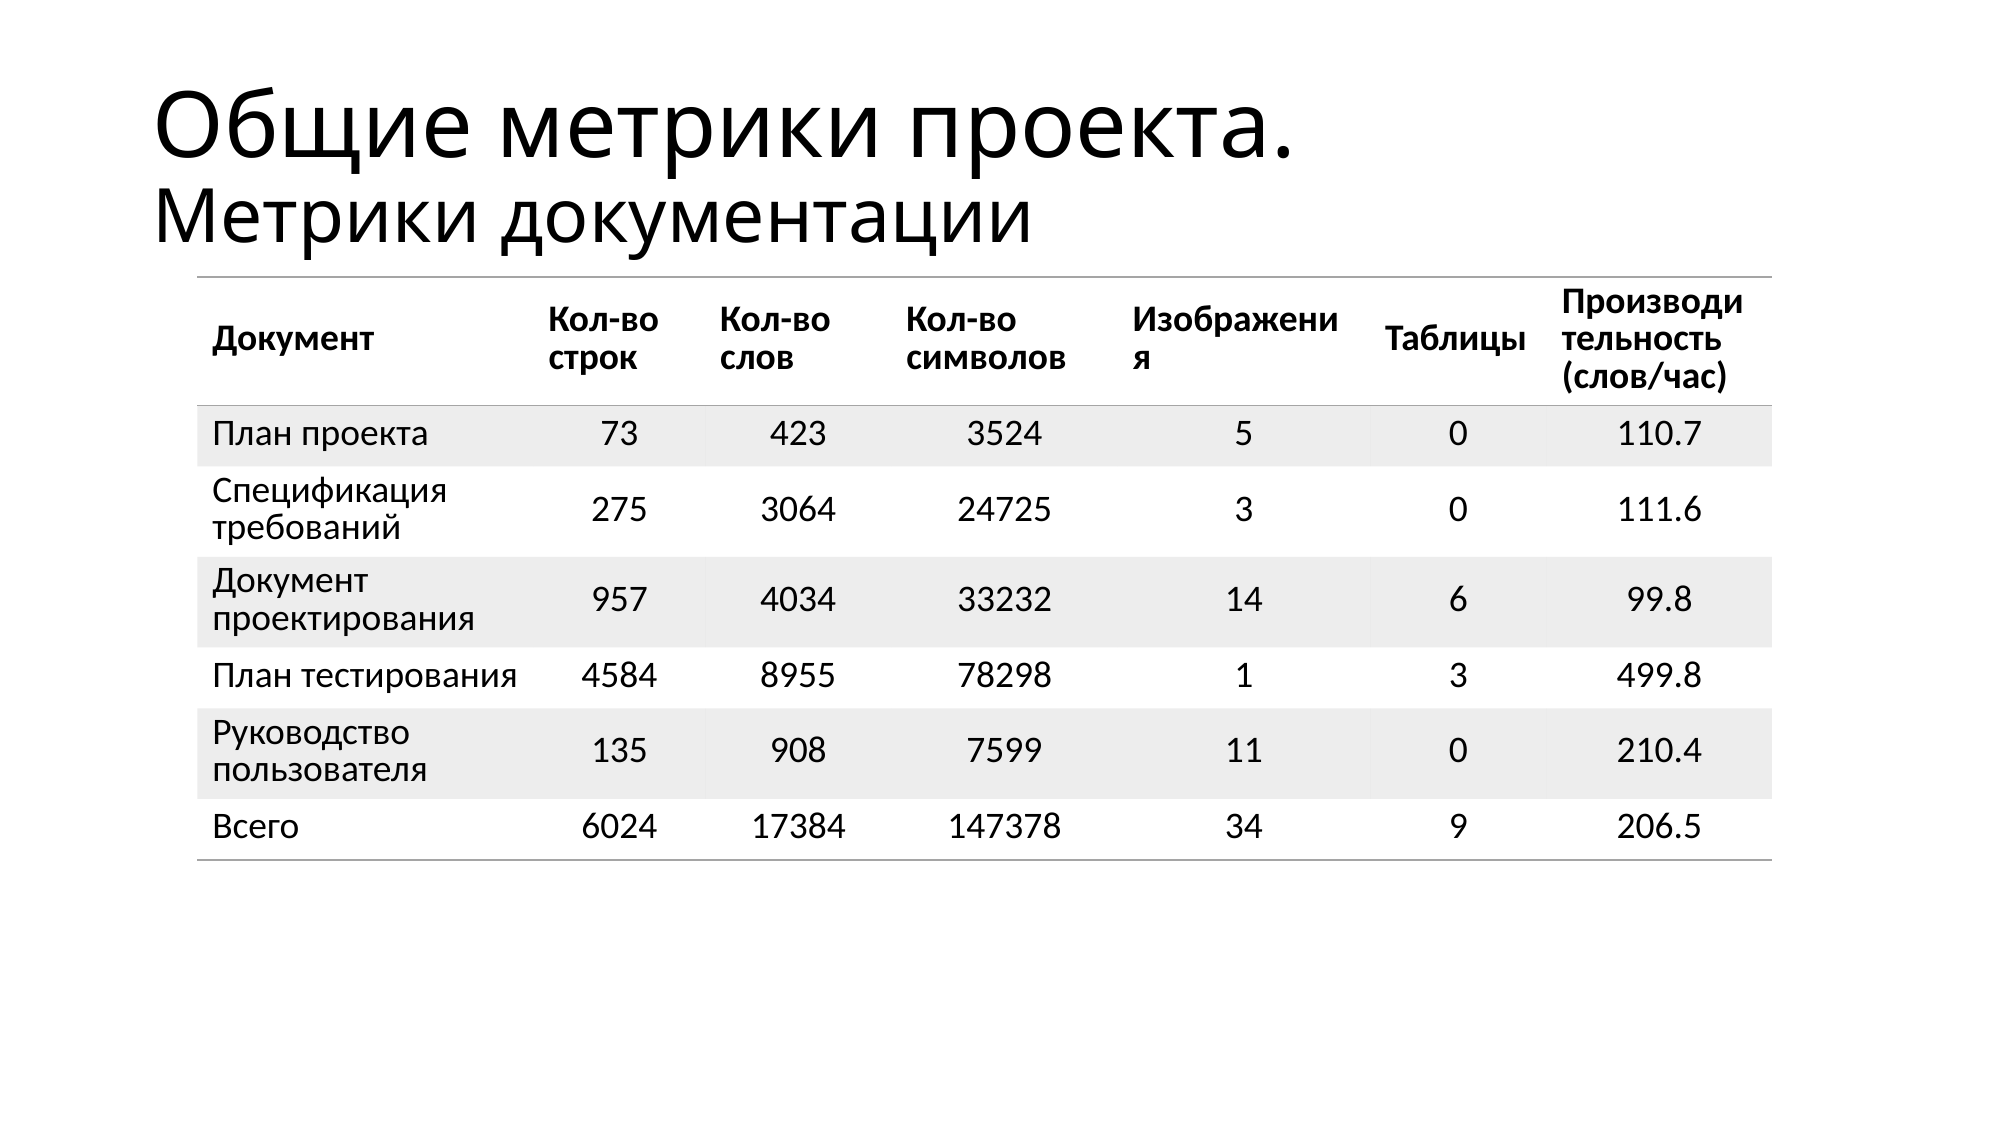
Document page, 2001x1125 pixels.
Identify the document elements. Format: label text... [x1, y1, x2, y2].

table_cell 11 [1118, 708, 1370, 799]
table_cell Документ проектирования [197, 557, 534, 647]
table_cell 34 [1118, 799, 1370, 859]
table_cell 24725 [891, 466, 1118, 557]
table_header Производительность (слов/час) [1547, 278, 1772, 405]
table_cell Спецификация требований [197, 466, 534, 557]
title Общие метрики проекта. Метрики документации [137, 59, 1863, 278]
table_cell 499.8 [1547, 647, 1772, 708]
table_cell 99.8 [1547, 557, 1772, 647]
table_cell 110.7 [1547, 406, 1772, 466]
table_cell 957 [534, 557, 705, 647]
table_cell 206.5 [1547, 799, 1772, 859]
table_cell 73 [534, 406, 705, 466]
table_cell 5 [1118, 406, 1370, 466]
table_cell 3 [1370, 647, 1547, 708]
table_cell 8955 [705, 647, 891, 708]
table_header Таблицы [1370, 278, 1547, 405]
table_cell 0 [1370, 466, 1547, 557]
table_cell 33232 [891, 557, 1118, 647]
table_cell 3524 [891, 406, 1118, 466]
table_cell Руководство пользователя [197, 708, 534, 799]
table_cell 3064 [705, 466, 891, 557]
table_header Кол-во слов [705, 278, 891, 405]
table_header Кол-во символов [891, 278, 1118, 405]
table_cell План тестирования [197, 647, 534, 708]
table_cell 14 [1118, 557, 1370, 647]
table_header Кол-во строк [534, 278, 705, 405]
table_cell План проекта [197, 406, 534, 466]
table_cell Всего [197, 799, 534, 859]
table_cell 111.6 [1547, 466, 1772, 557]
table_cell 3 [1118, 466, 1370, 557]
table_cell 4584 [534, 647, 705, 708]
table_header Изображения [1118, 278, 1370, 405]
table_header Документ [197, 278, 534, 405]
table_cell 6 [1370, 557, 1547, 647]
table_cell 135 [534, 708, 705, 799]
table_cell 17384 [705, 799, 891, 859]
table_cell 4034 [705, 557, 891, 647]
table_cell 423 [705, 406, 891, 466]
table_cell 275 [534, 466, 705, 557]
table_cell 147378 [891, 799, 1118, 859]
table_cell 7599 [891, 708, 1118, 799]
table_cell 9 [1370, 799, 1547, 859]
table_cell 0 [1370, 406, 1547, 466]
table_cell 908 [705, 708, 891, 799]
table_cell 0 [1370, 708, 1547, 799]
table_cell 1 [1118, 647, 1370, 708]
table_cell 210.4 [1547, 708, 1772, 799]
table_cell 78298 [891, 647, 1118, 708]
table_cell 6024 [534, 799, 705, 859]
